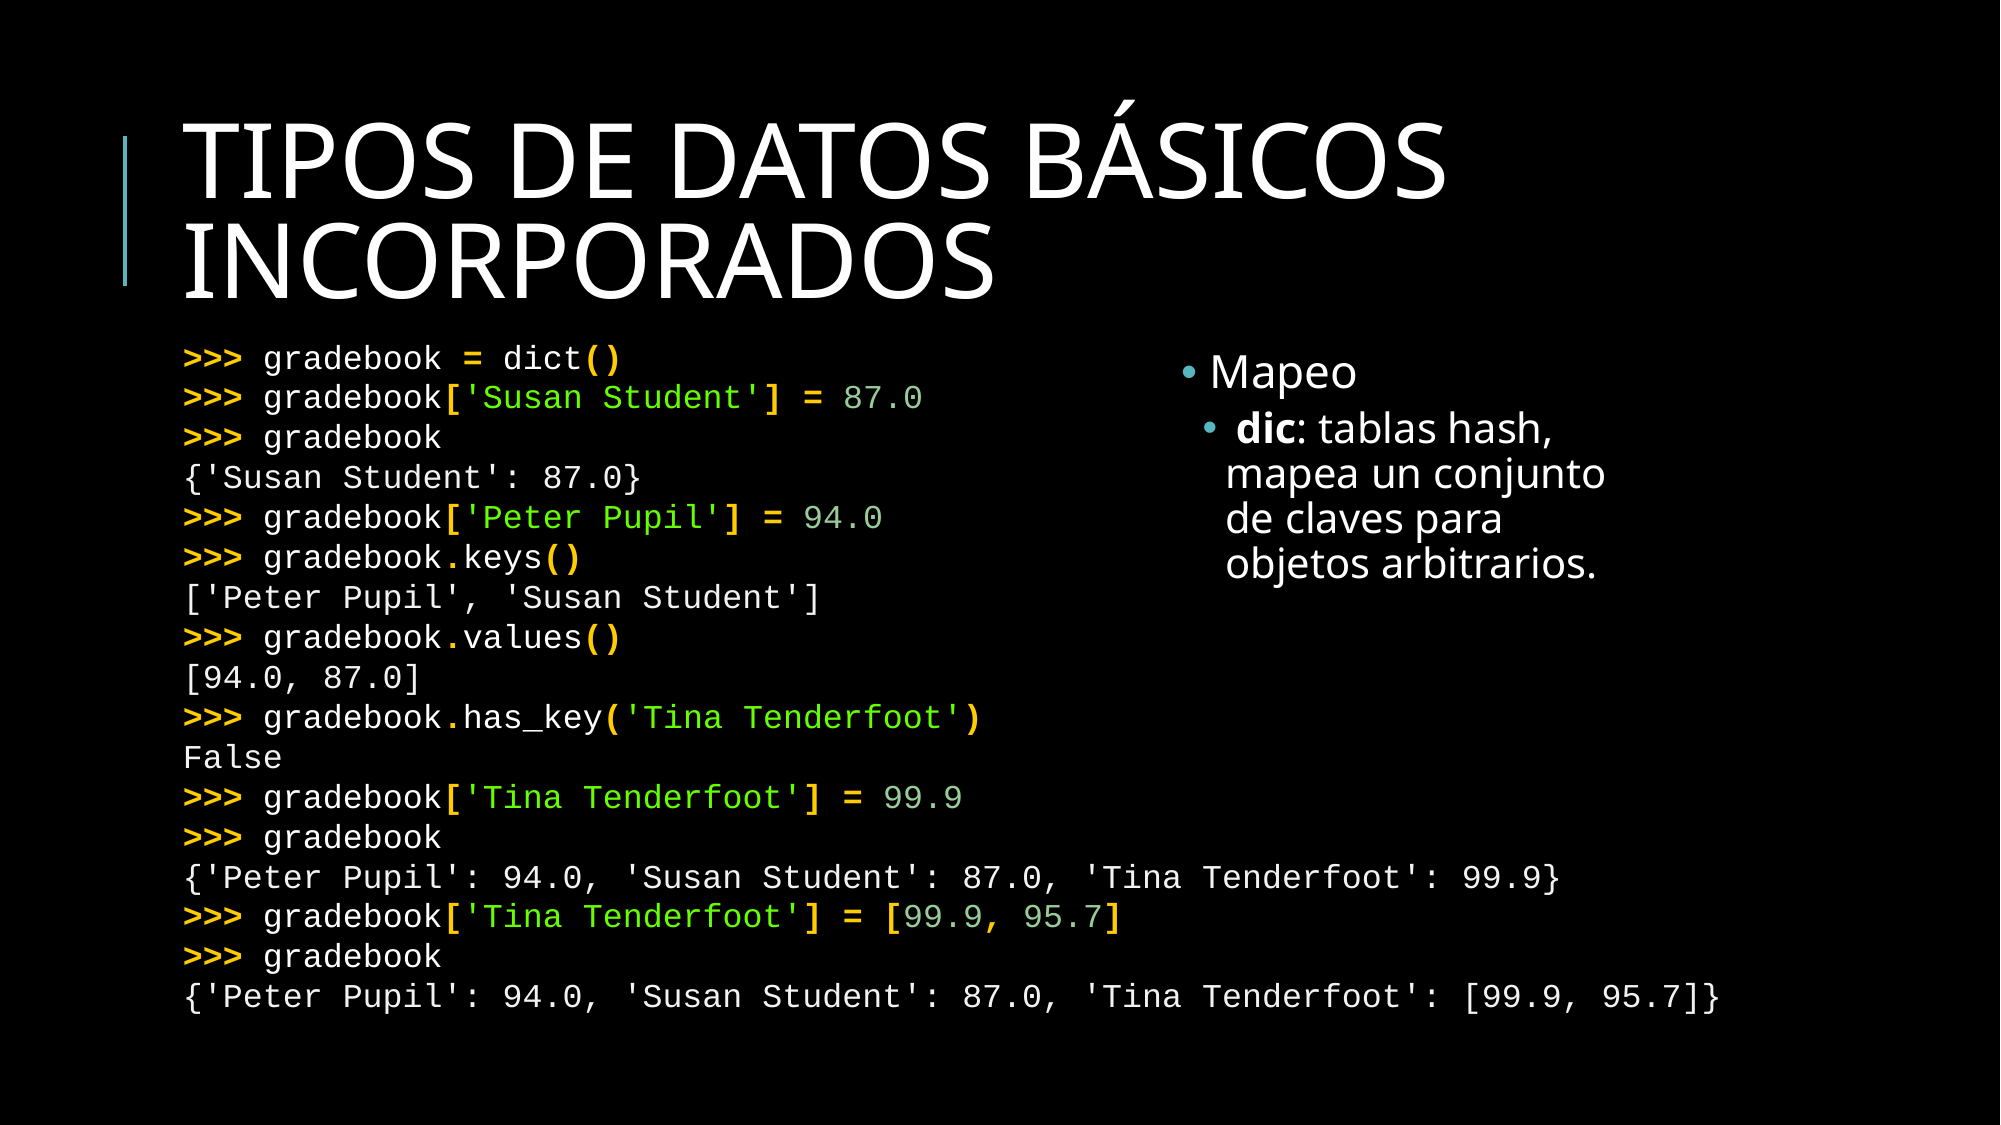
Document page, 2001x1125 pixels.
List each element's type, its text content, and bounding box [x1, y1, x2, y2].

text_box >>> gradebook = dict() >>> gradebook['Susan Student'] = 87.0 >>> gradebook {'Susan Student': 87.0} >>> gradebook['Peter Pupil'] = 94.0 >>> gradebook.keys() ['Peter Pupil', 'Susan Student'] >>> gradebook.values() [94.0, 87.0] >>> gradebook.has_key('Tina Tenderfoot') False >>> gradebook['Tina Tenderfoot'] = 99.9 >>> gradebook {'Peter Pupil': 94.0, 'Susan Student': 87.0, 'Tina Tenderfoot': 99.9} >>> gradebook['Tina Tenderfoot'] = [99.9, 95.7] >>> gradebook {'Peter Pupil': 94.0, 'Susan Student': 87.0, 'Tina Tenderfoot': [99.9, 95.7]} [167, 328, 1778, 1062]
title TIPOS DE DATOS BÁSICOS INCORPORADOS [168, 96, 1763, 328]
list Mapeo dic: tablas hash, mapea un conjunto de claves para objetos arbitrarios. [1174, 341, 1632, 711]
